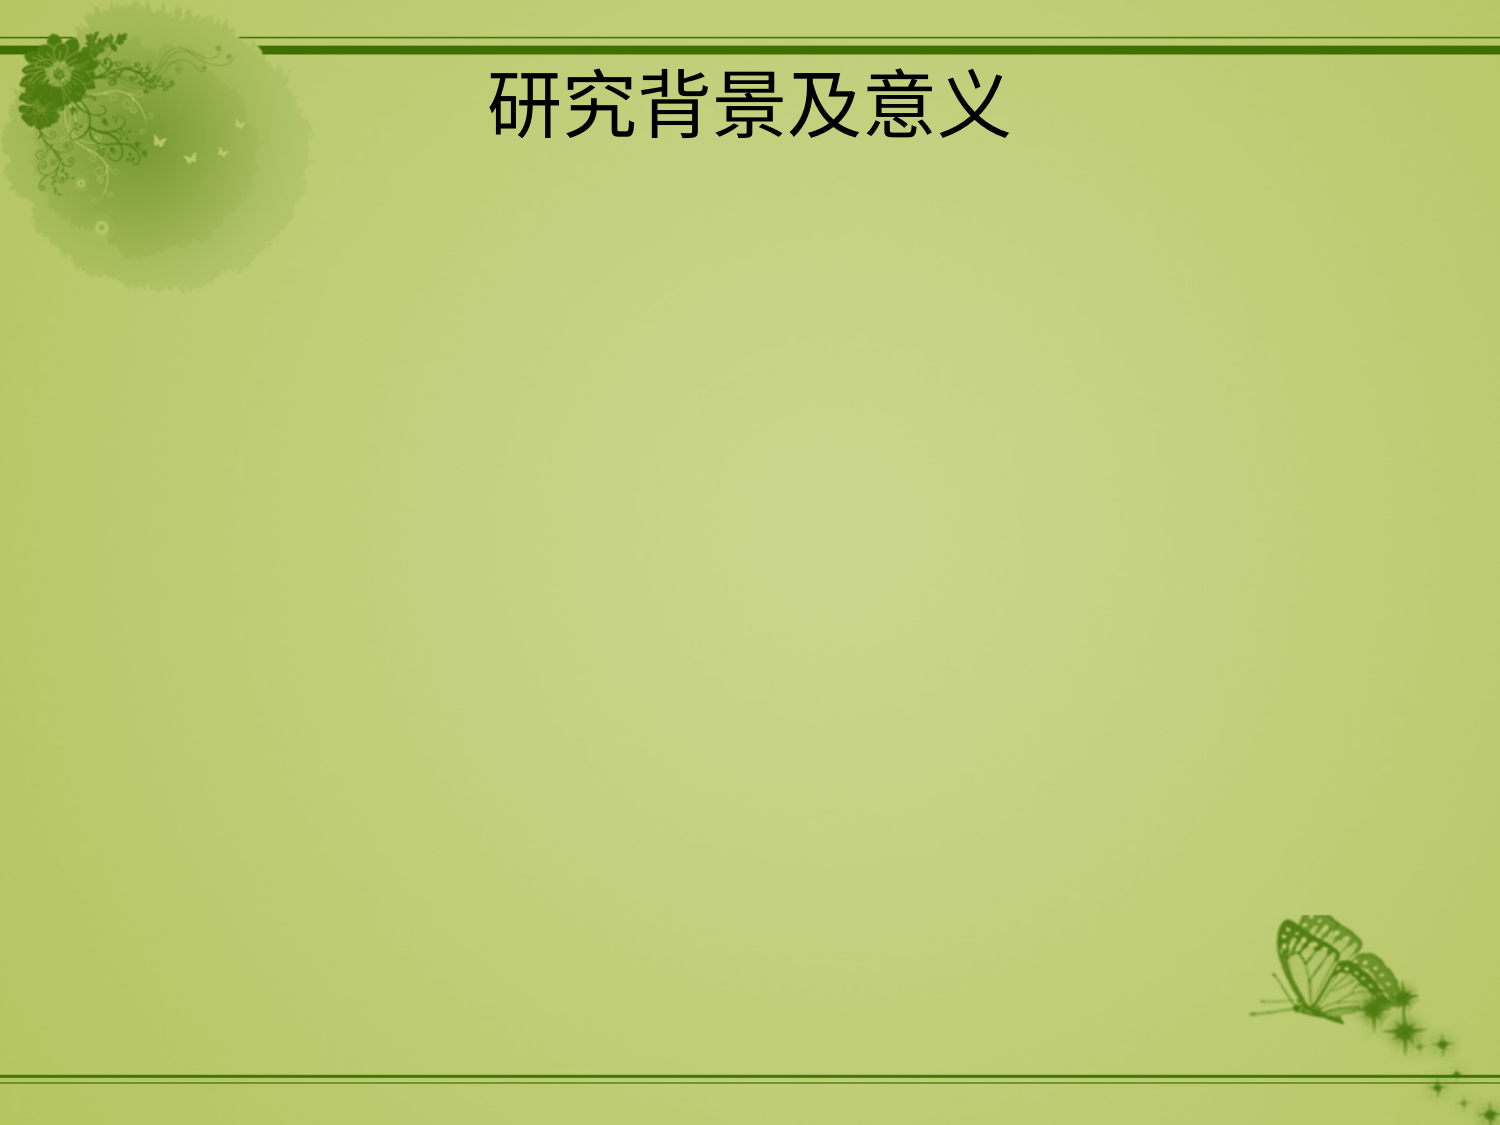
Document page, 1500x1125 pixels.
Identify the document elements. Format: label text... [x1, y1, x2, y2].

title 研究背景及意义 [75, 54, 1425, 151]
picture [0, 0, 1500, 1125]
